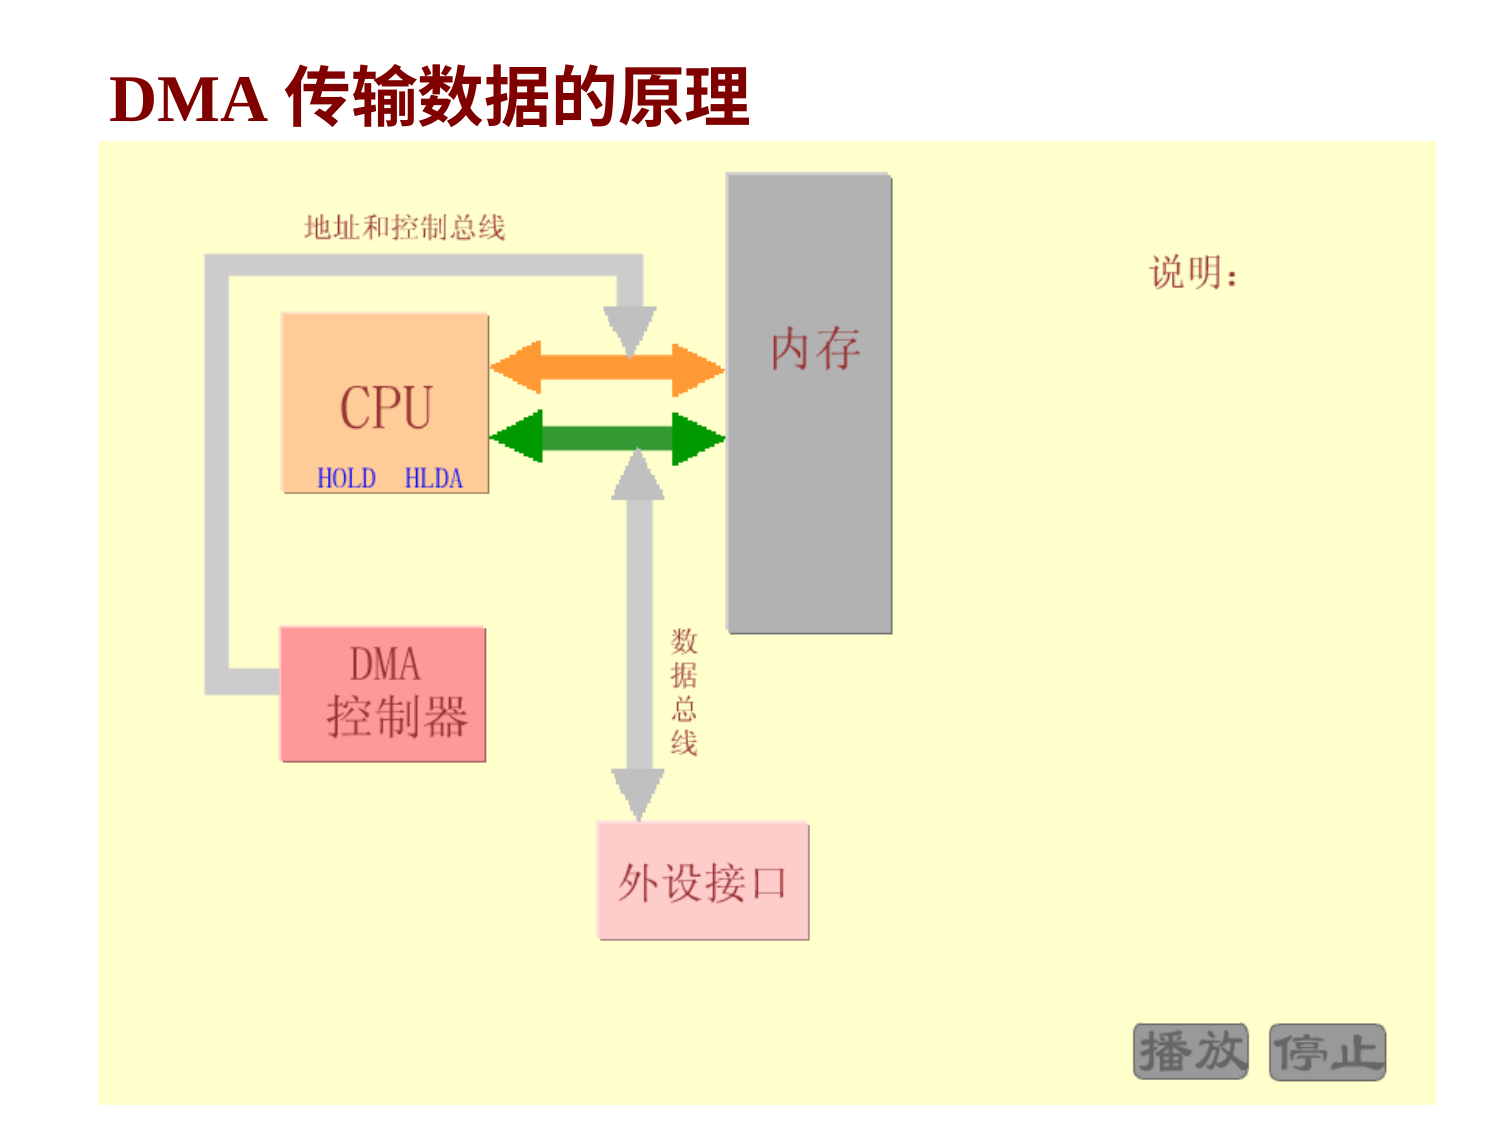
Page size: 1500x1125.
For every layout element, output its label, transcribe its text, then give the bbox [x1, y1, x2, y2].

title DMA传输数据的原理 [94, 30, 1407, 141]
